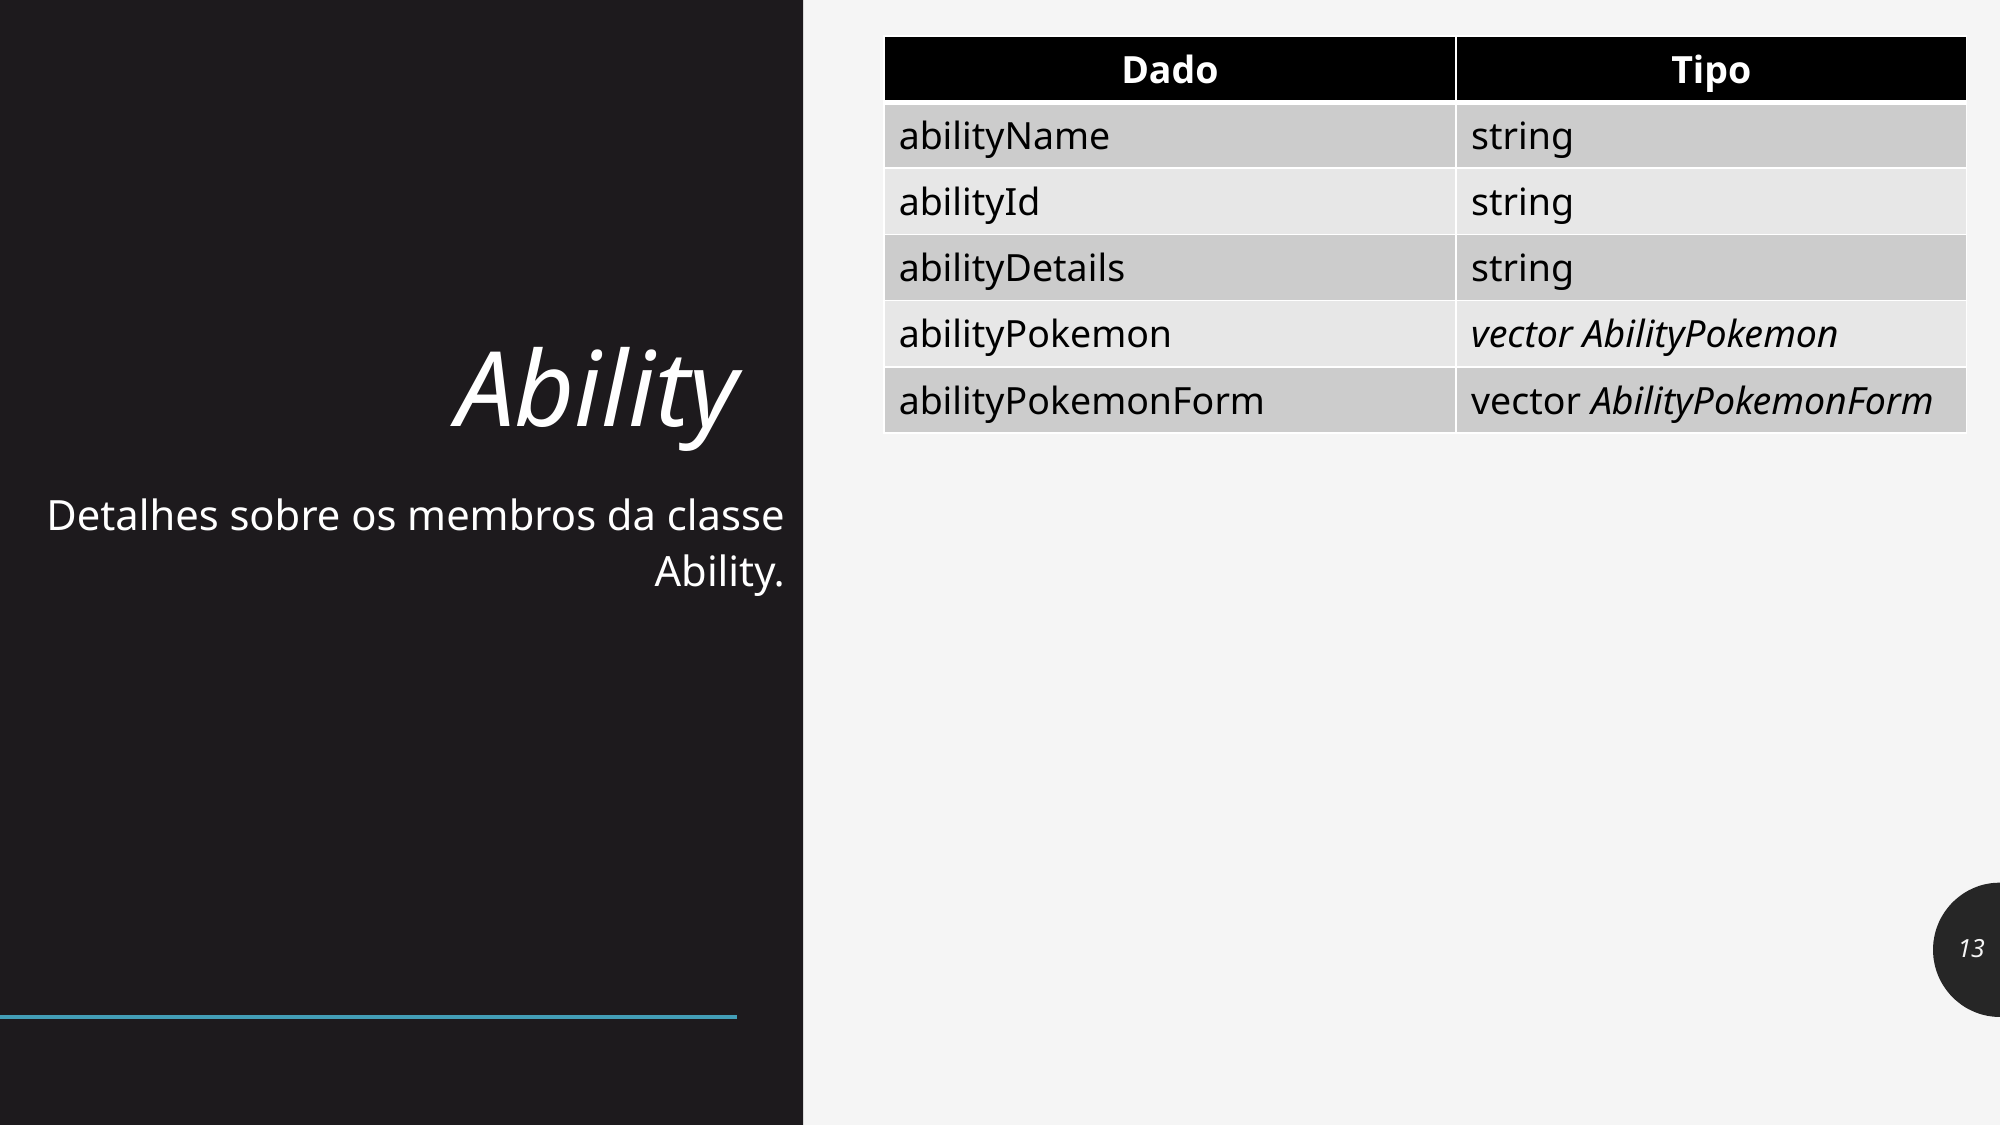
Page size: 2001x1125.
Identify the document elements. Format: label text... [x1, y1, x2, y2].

table_cell string [1457, 235, 1966, 300]
table_cell string [1457, 169, 1966, 234]
table_header Dado [885, 37, 1455, 100]
table_cell abilityName [885, 105, 1455, 167]
table_cell abilityDetails [885, 235, 1455, 300]
table_header Tipo [1457, 37, 1966, 100]
table_cell vector AbilityPokemonForm [1457, 368, 1966, 432]
slide_number 13 [1933, 919, 2000, 980]
table_cell abilityPokemonForm [885, 368, 1455, 432]
table_cell abilityPokemon [885, 301, 1455, 366]
table_cell vector AbilityPokemon [1457, 301, 1966, 366]
table_cell abilityId [885, 169, 1455, 234]
title Ability [125, 91, 754, 457]
list Detalhes sobre os membros da classe Ability. [0, 474, 800, 944]
table_cell string [1457, 105, 1966, 167]
